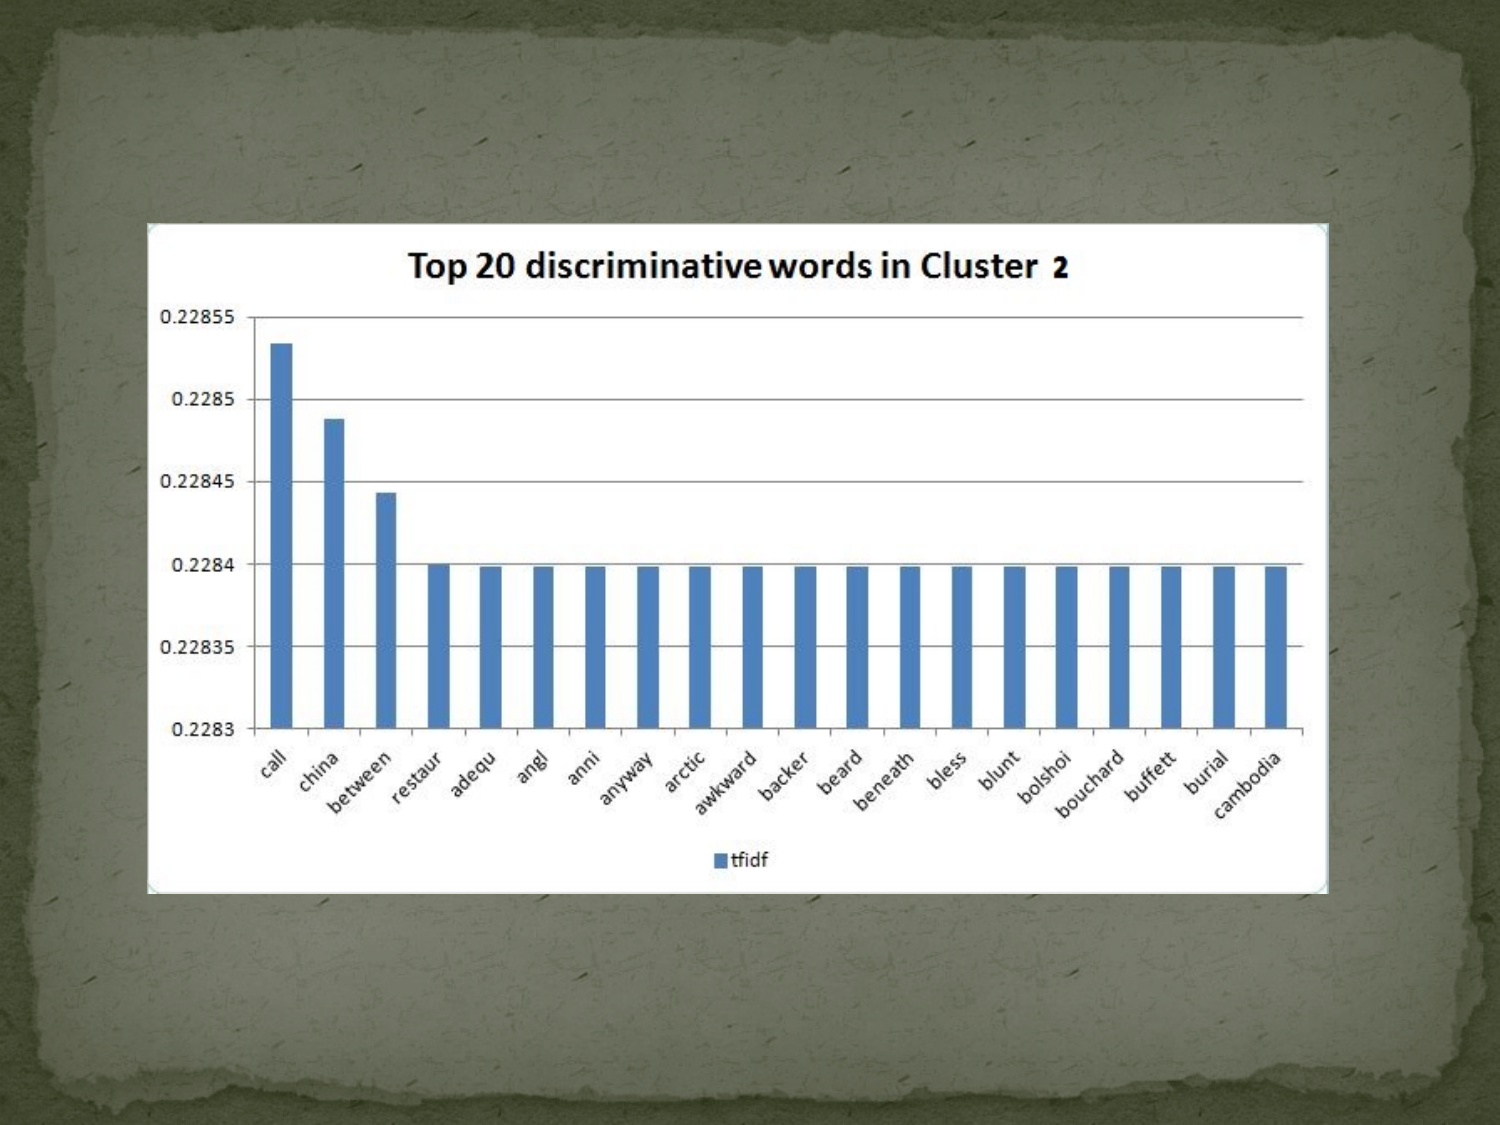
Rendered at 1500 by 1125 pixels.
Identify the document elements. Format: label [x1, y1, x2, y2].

list [150, 226, 1326, 891]
